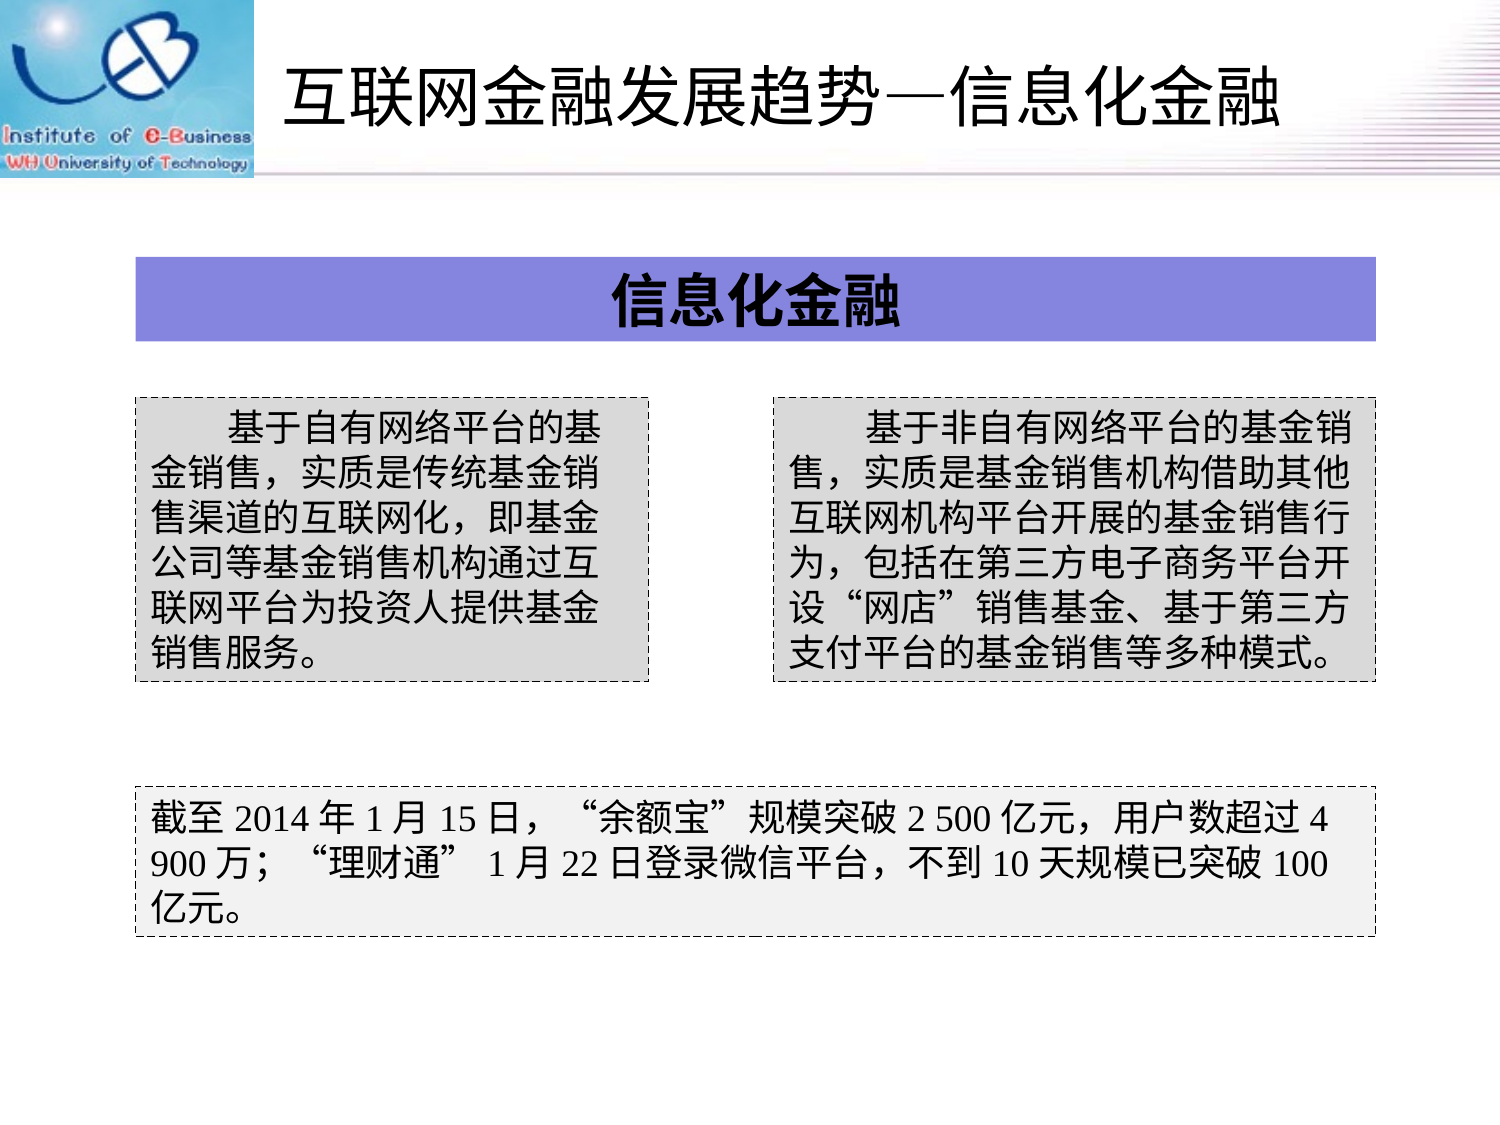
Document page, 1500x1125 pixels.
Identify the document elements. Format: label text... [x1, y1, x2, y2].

text_box 信息化金融 [135, 256, 1376, 342]
text_box 截至2014年1月15日，“余额宝”规模突破2 500亿元，用户数超过4 900万；“理财通”1月22日登录微信平台，不到10天规模已突破100亿元。 [135, 786, 1376, 937]
picture [0, 0, 1500, 1125]
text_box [135, 396, 1377, 686]
title 互联网金融发展趋势—信息化金融 [266, 19, 1447, 172]
